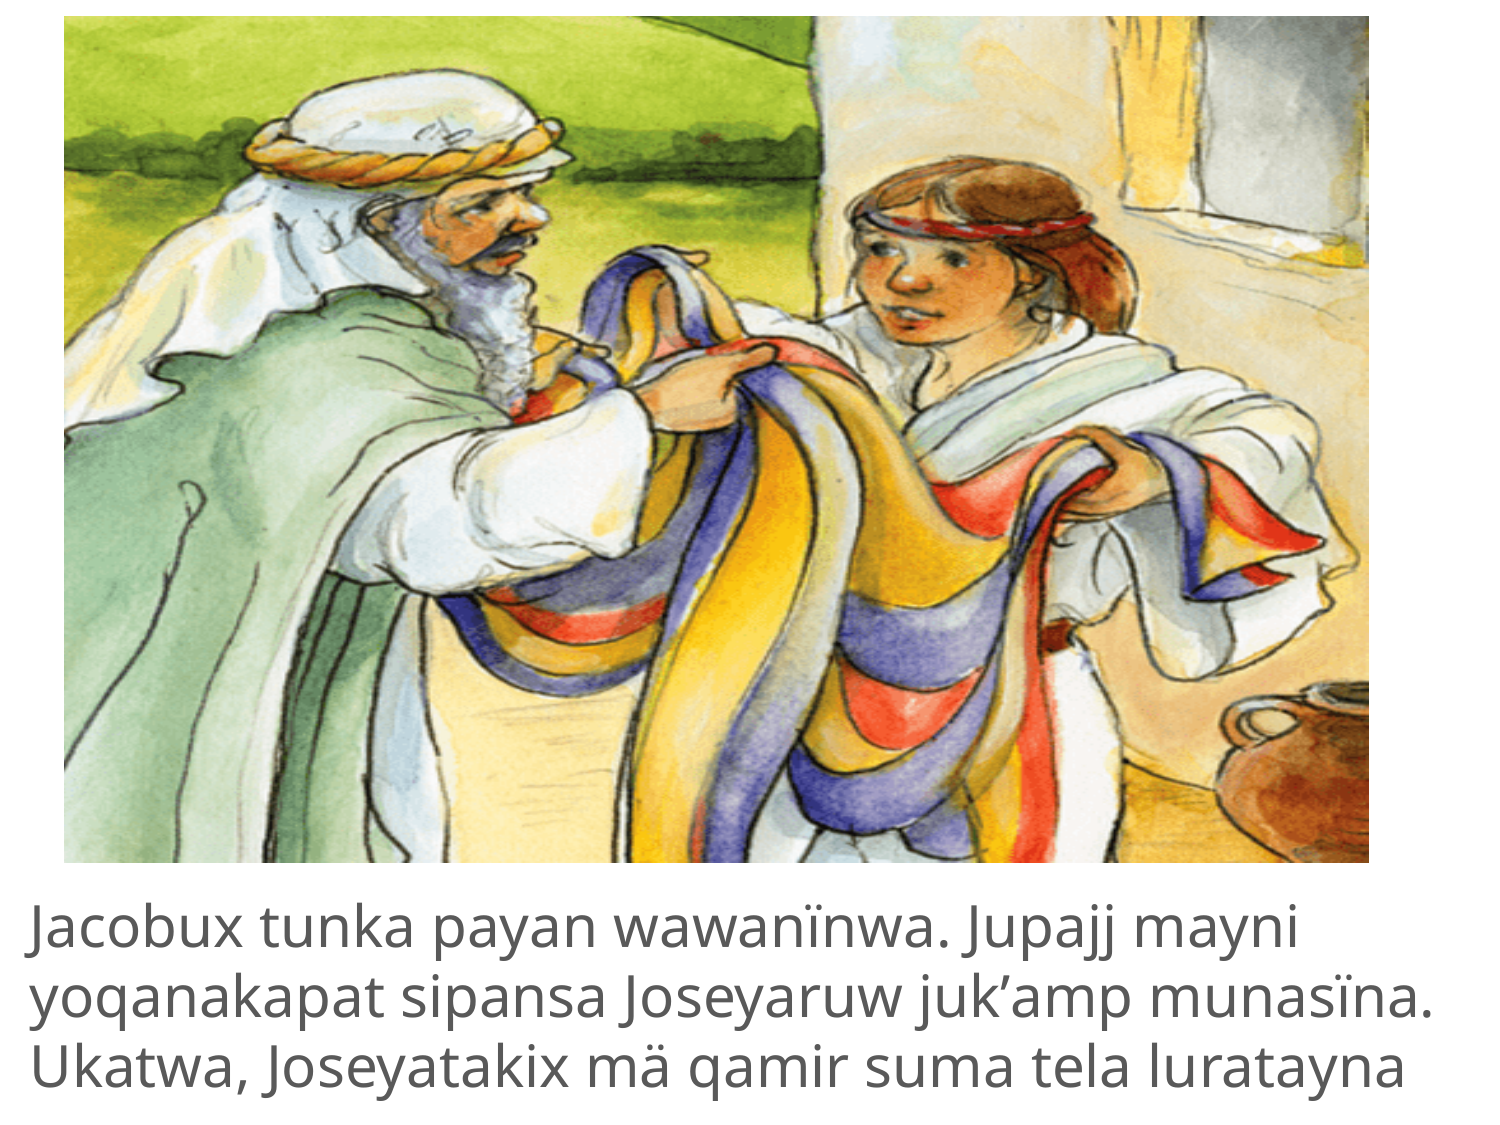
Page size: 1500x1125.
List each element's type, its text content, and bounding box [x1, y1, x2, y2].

picture [64, 16, 1369, 863]
text_box Jacobux tunka payan wawanïnwa. Jupajj mayni yoqanakapat sipansa Joseyaruw jukʼamp munasïna. Ukatwa, Joseyatakix mä qamir suma tela luratayna [14, 881, 1486, 1107]
